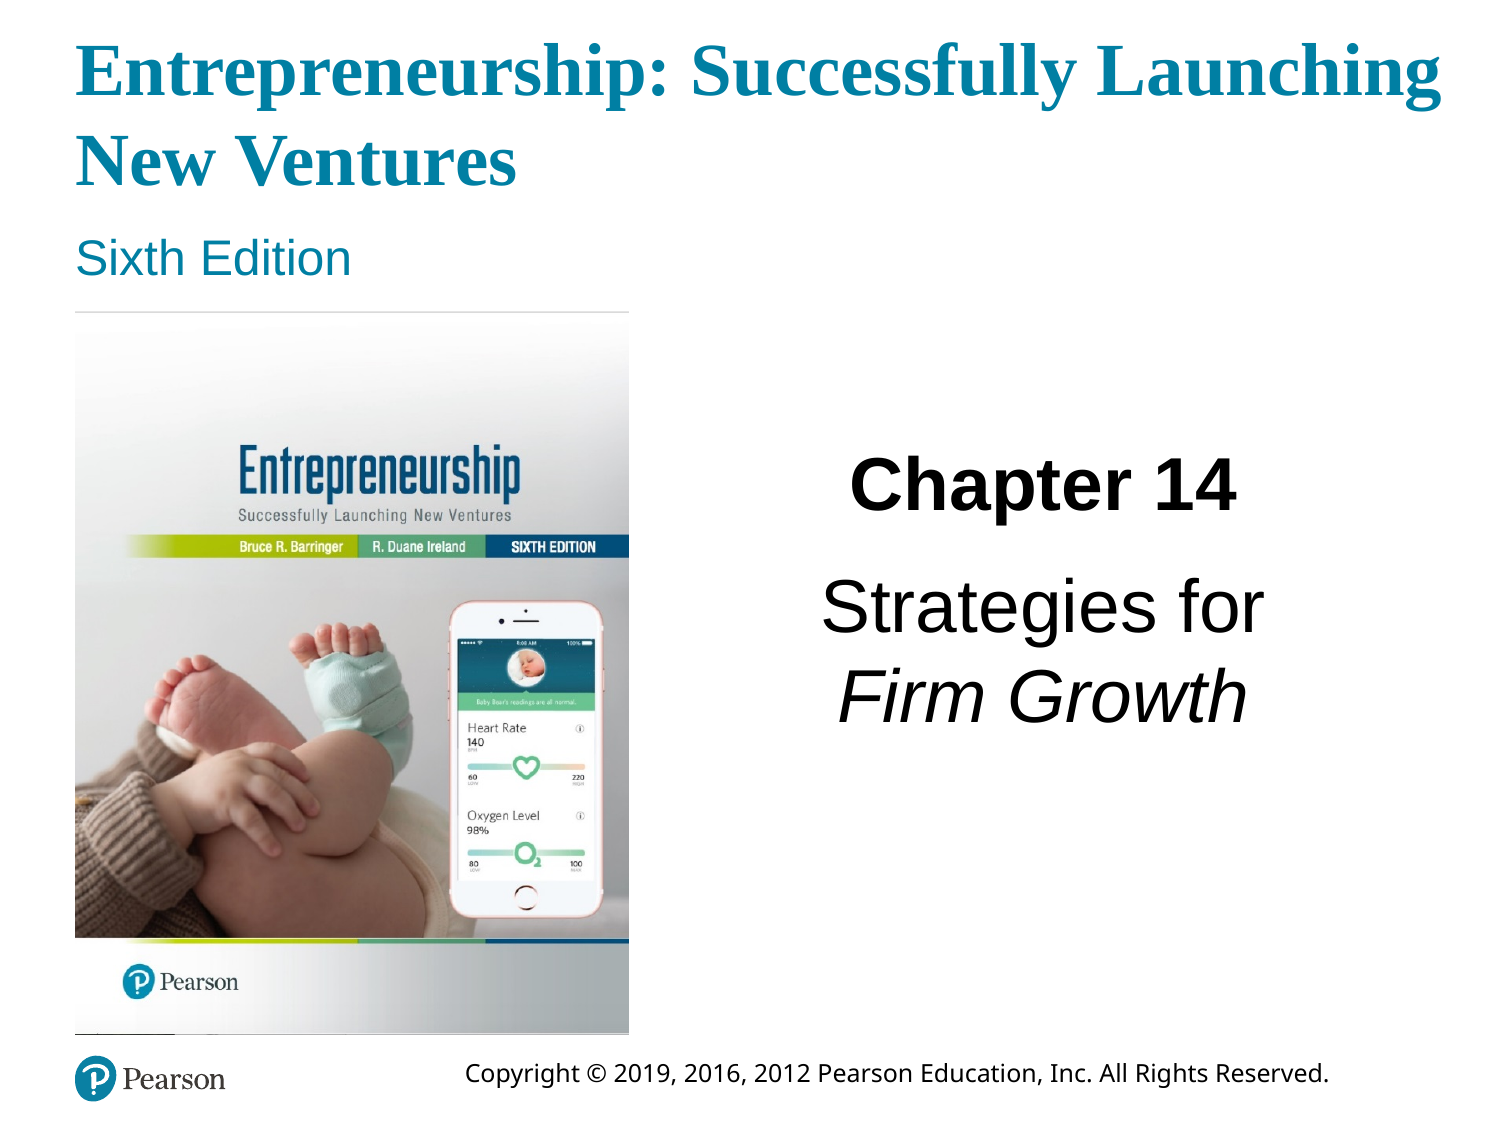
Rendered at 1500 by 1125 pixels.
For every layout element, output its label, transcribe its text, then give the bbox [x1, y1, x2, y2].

list Chapter 14 [743, 314, 1344, 525]
title Entrepreneurship: Successfully Launching New Ventures [75, 37, 1446, 200]
list Sixth Edition [75, 225, 1425, 283]
picture [74, 311, 629, 1036]
list Strategies for Firm Growth [743, 557, 1344, 913]
